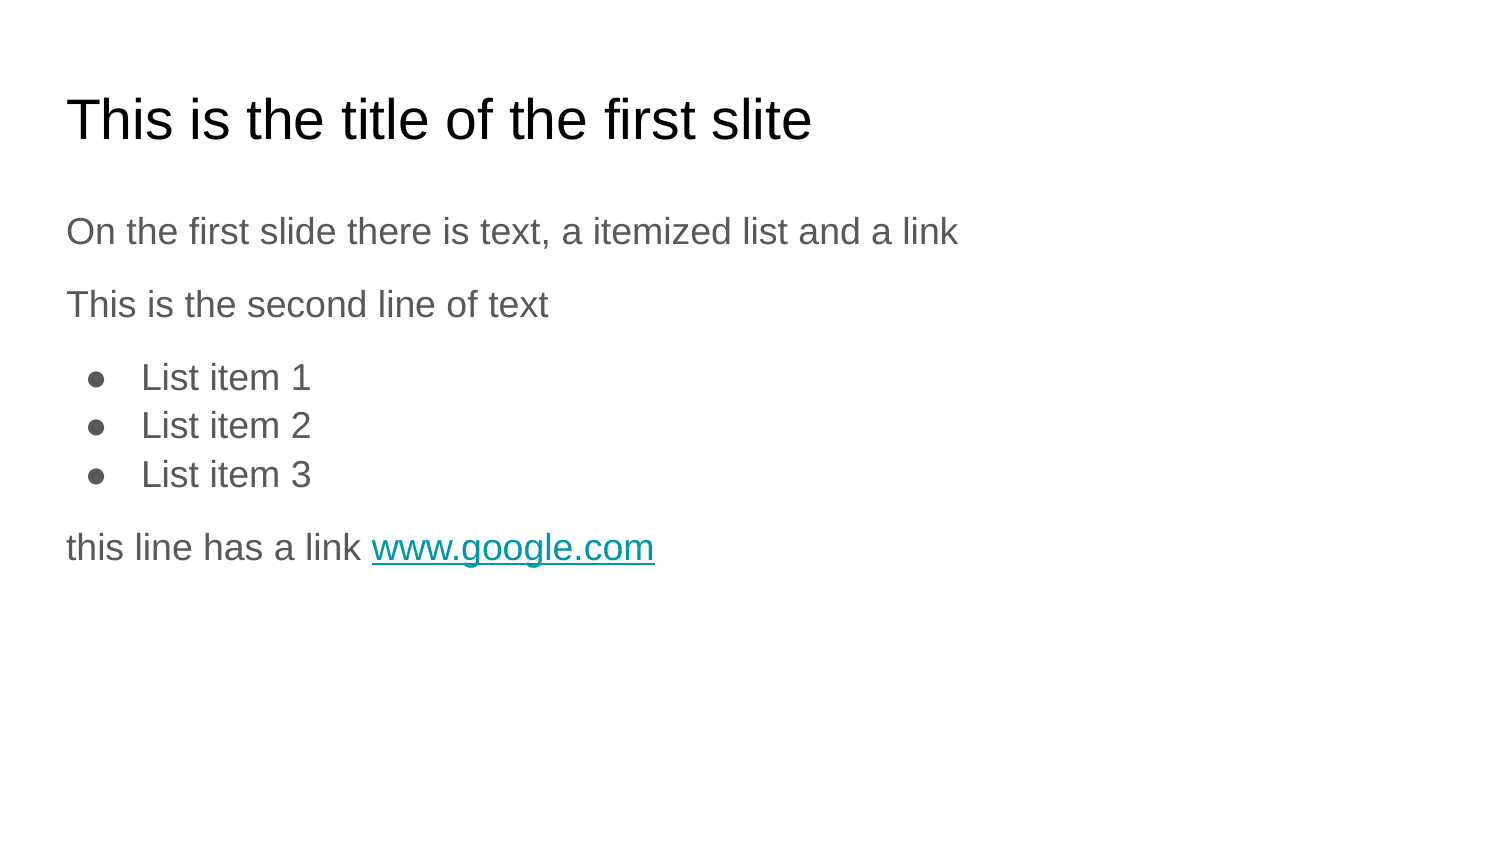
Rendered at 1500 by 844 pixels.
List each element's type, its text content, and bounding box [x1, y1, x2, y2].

list On the first slide there is text, a itemized list and a link This is the second line of text List item 1 List item 2 List item 3 this line has a link www.google.com [51, 189, 1449, 750]
title This is the title of the first slite [51, 72, 1449, 167]
